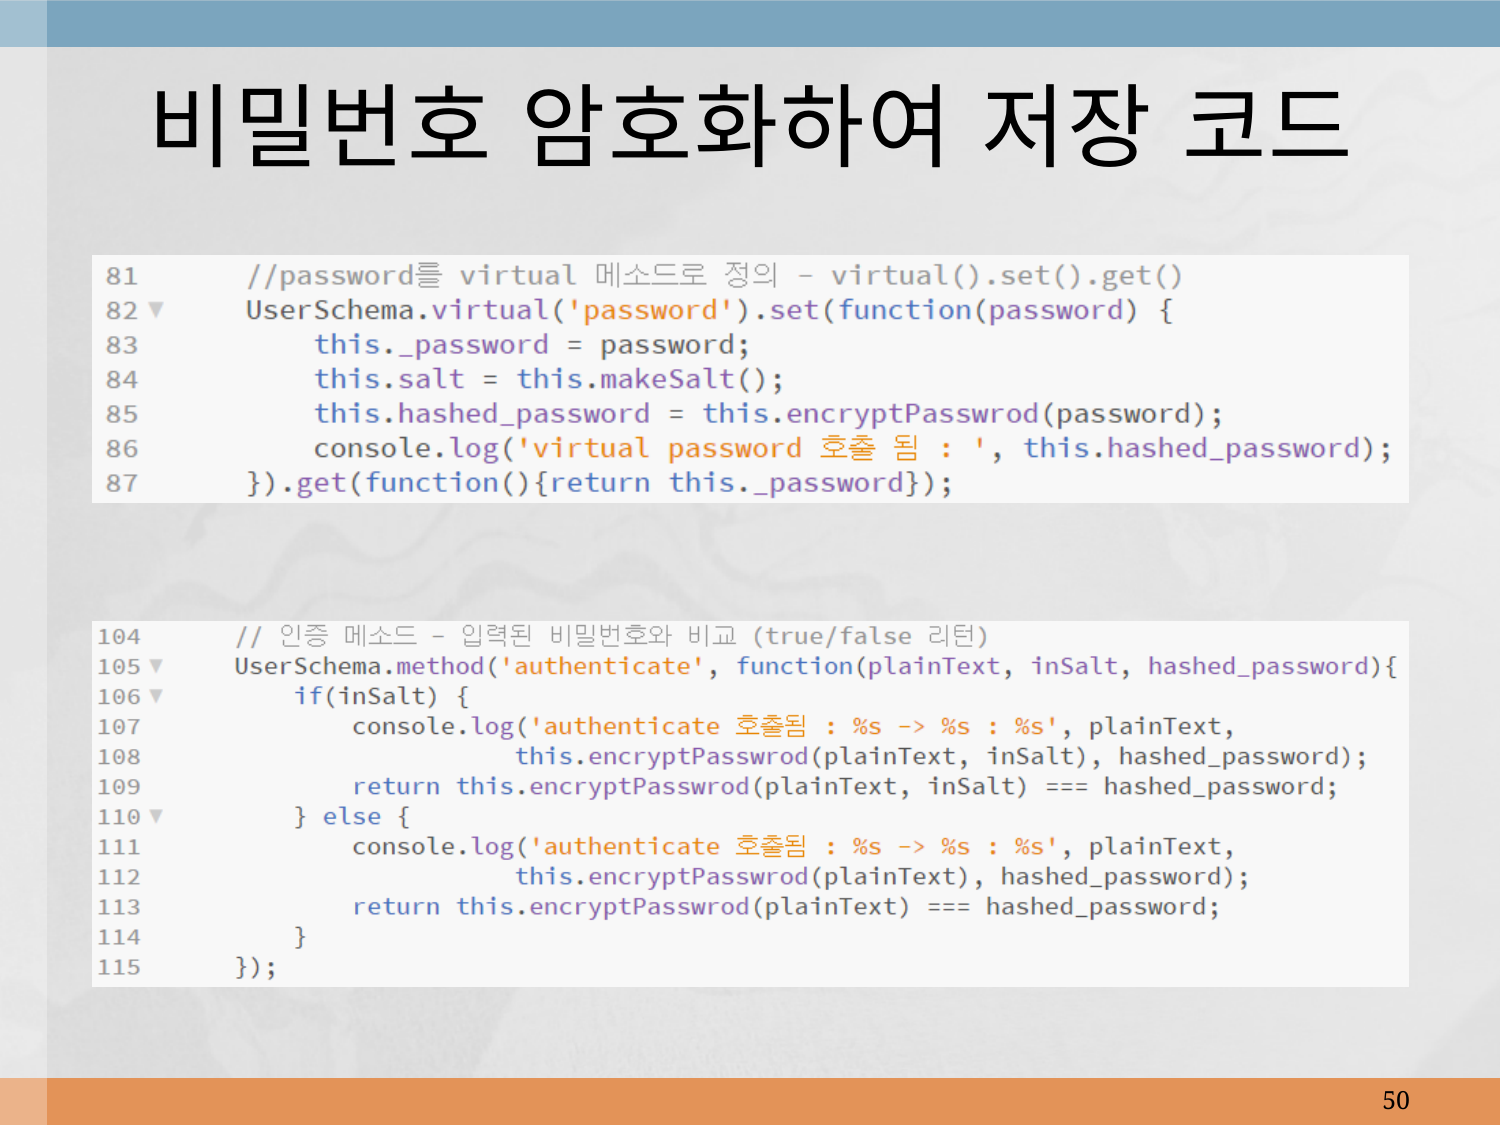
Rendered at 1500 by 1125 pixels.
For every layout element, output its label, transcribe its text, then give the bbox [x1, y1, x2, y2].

picture [92, 621, 1409, 987]
title 비밀번호 암호화하여 저장 코드 [49, 46, 1454, 202]
slide_number 50 [1074, 1078, 1425, 1125]
picture [92, 255, 1409, 503]
